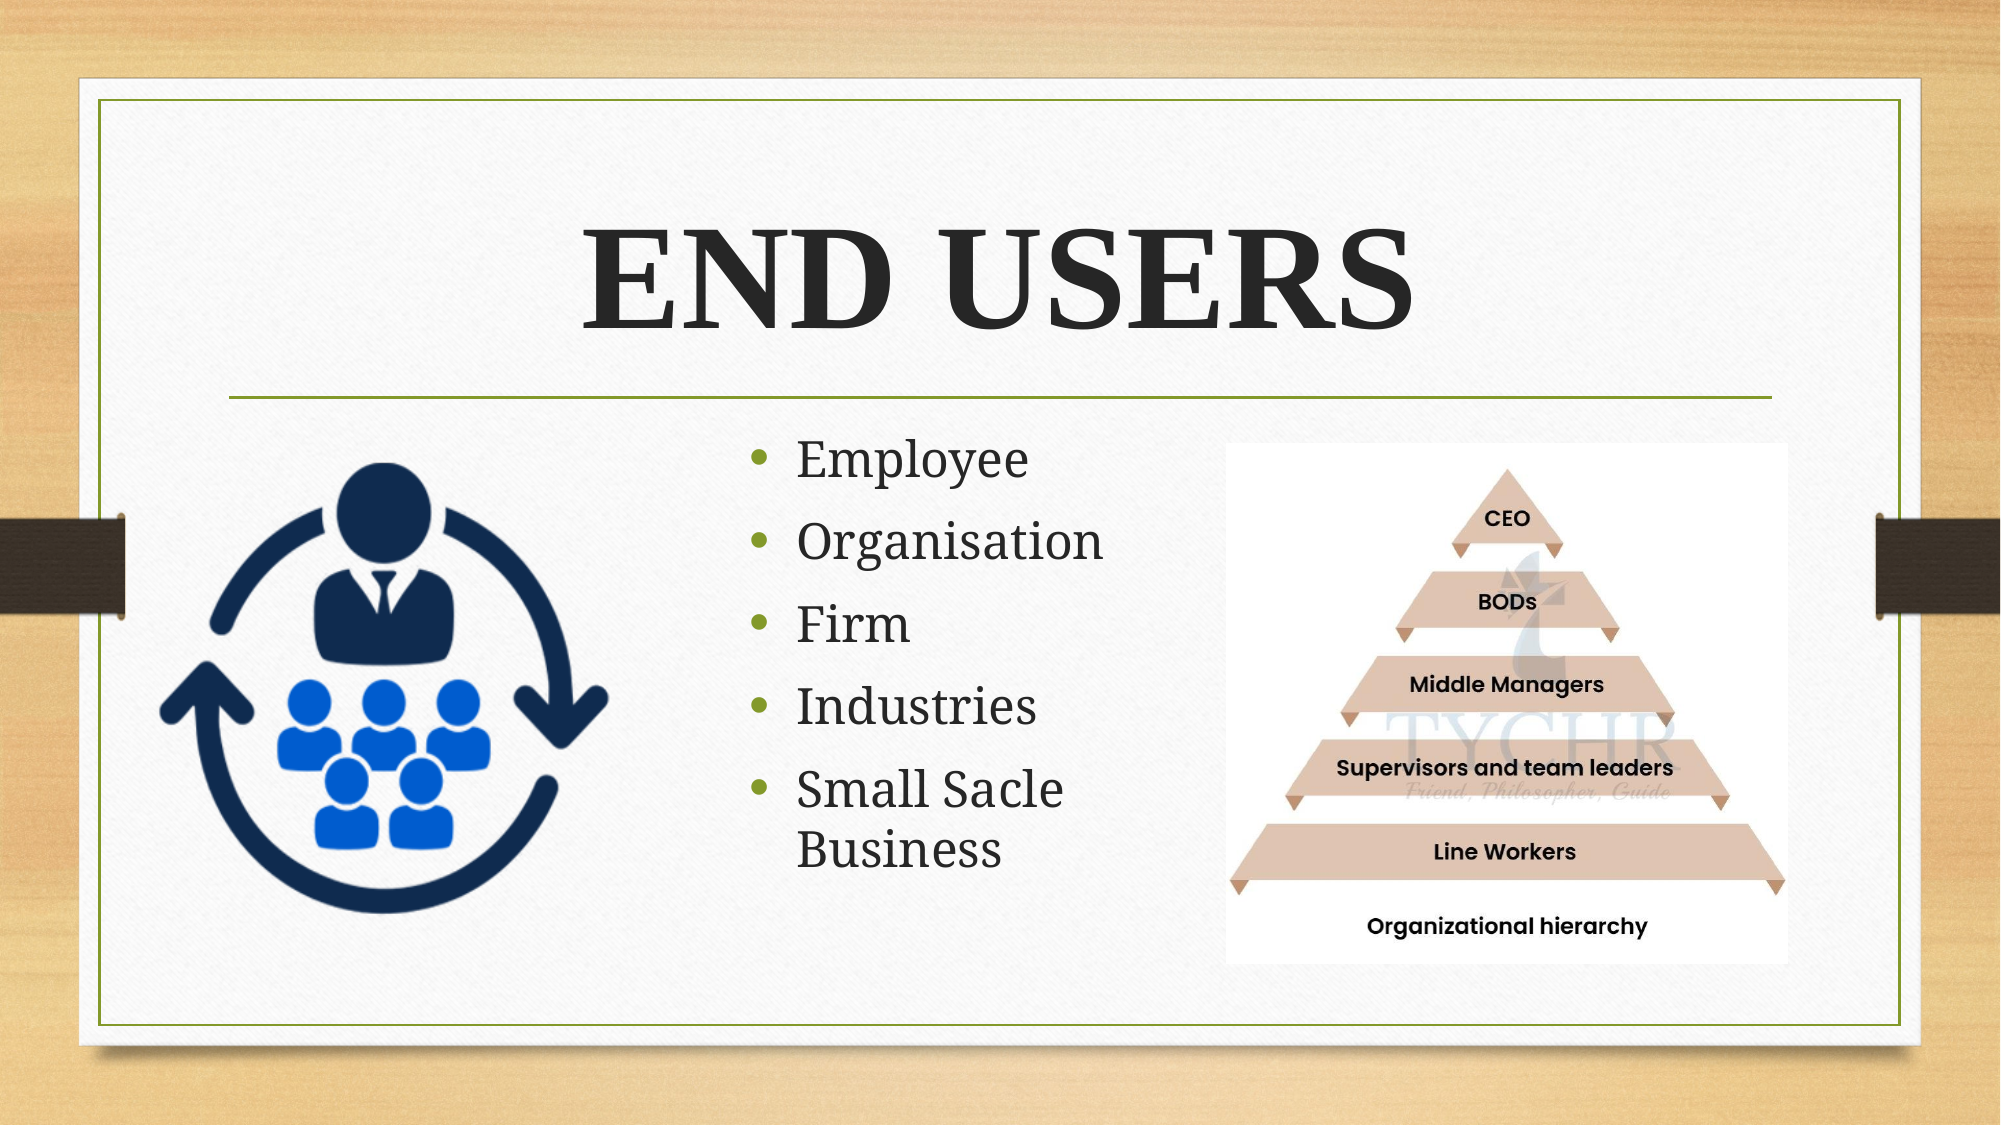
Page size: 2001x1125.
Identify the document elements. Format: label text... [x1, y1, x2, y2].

list Employee Organisation Firm Industries Small Sacle Business [734, 419, 1266, 964]
picture [0, 0, 2001, 1125]
title END USERS [212, 161, 1788, 375]
